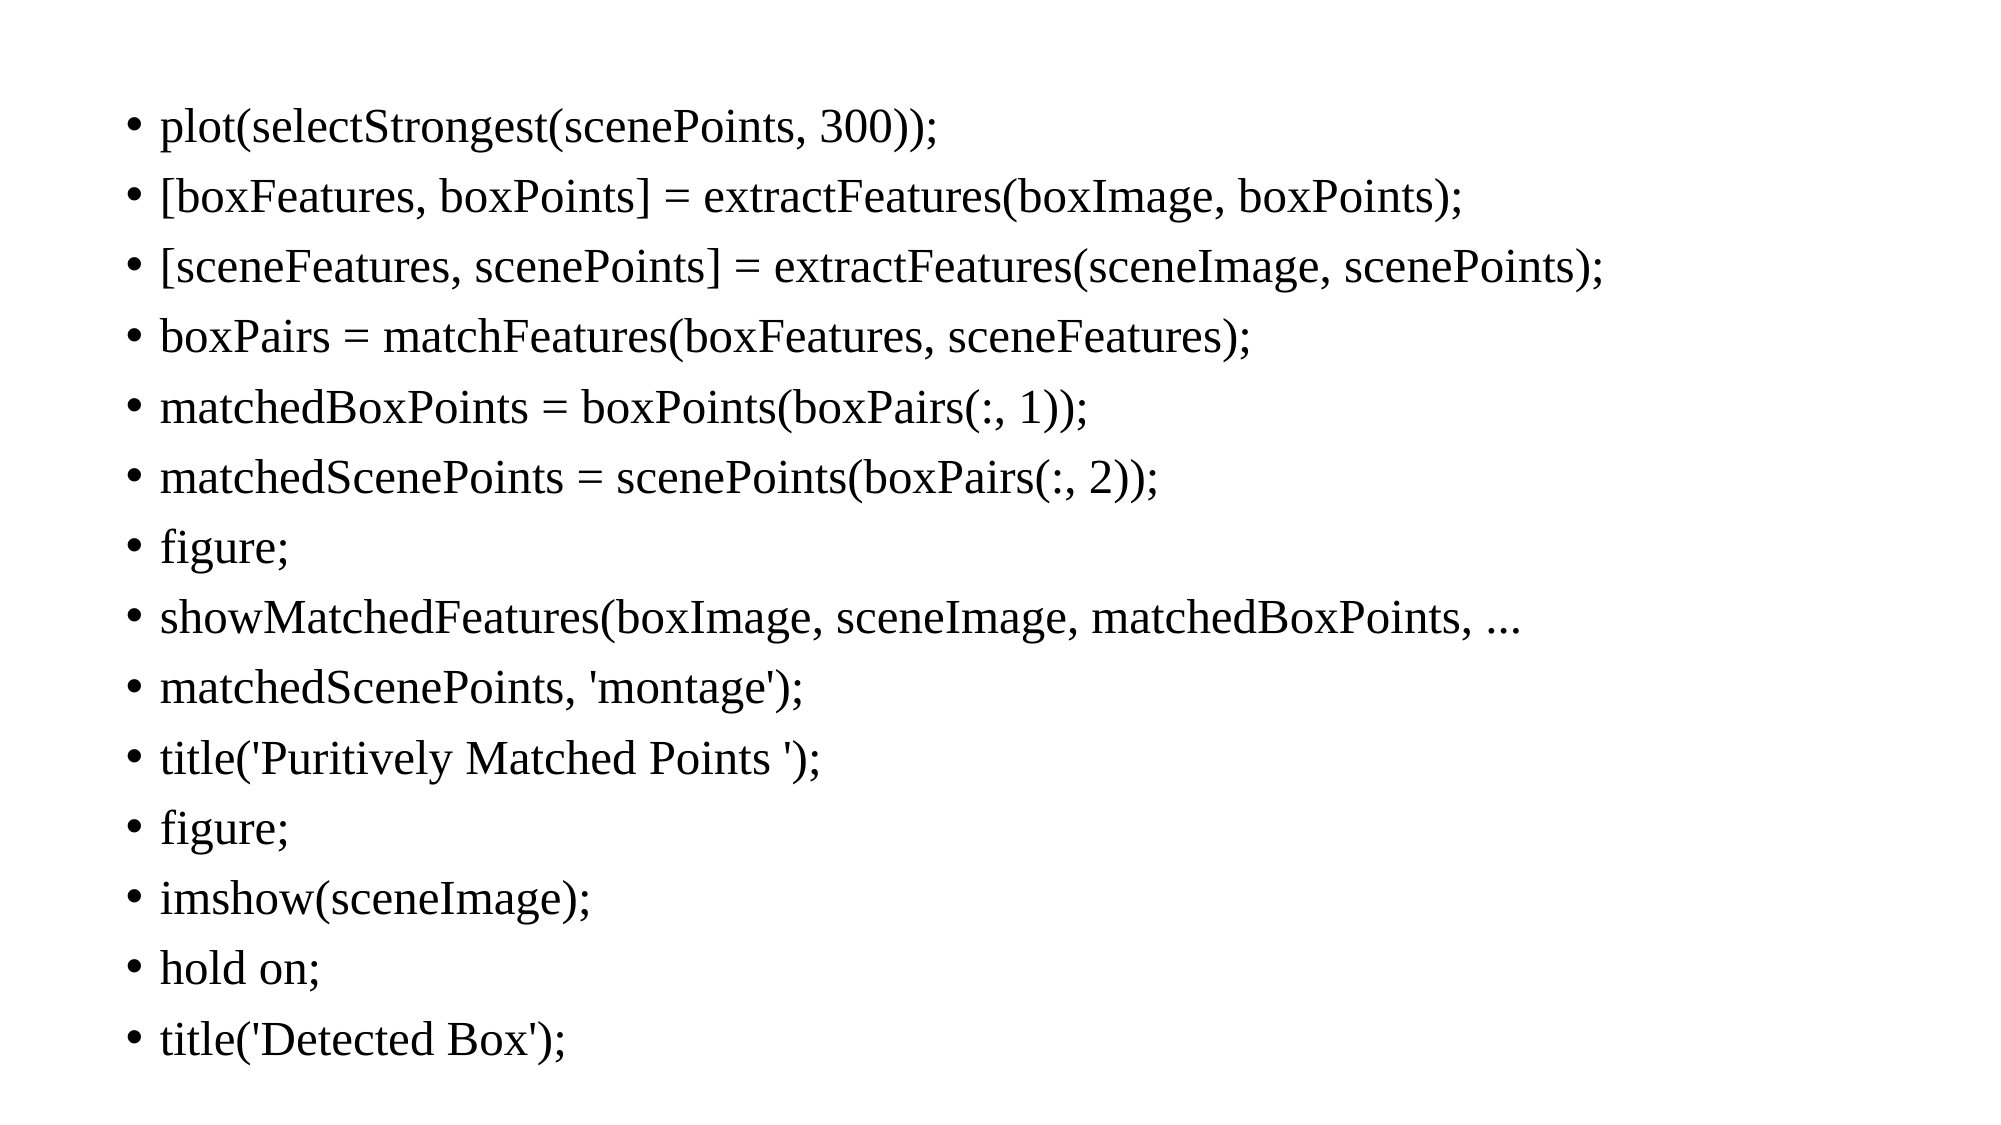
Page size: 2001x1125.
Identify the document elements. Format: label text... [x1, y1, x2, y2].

list plot(selectStrongest(scenePoints, 300)); [boxFeatures, boxPoints] = extractFeatures(boxImage, boxPoints); [sceneFeatures, scenePoints] = extractFeatures(sceneImage, scenePoints); boxPairs = matchFeatures(boxFeatures, sceneFeatures); matchedBoxPoints = boxPoints(boxPairs(:, 1)); matchedScenePoints = scenePoints(boxPairs(:, 2)); figure; showMatchedFeatures(boxImage, sceneImage, matchedBoxPoints, ... matchedScenePoints, 'montage'); title('Puritively Matched Points '); figure; imshow(sceneImage); hold on; title('Detected Box'); [110, 92, 1836, 1078]
